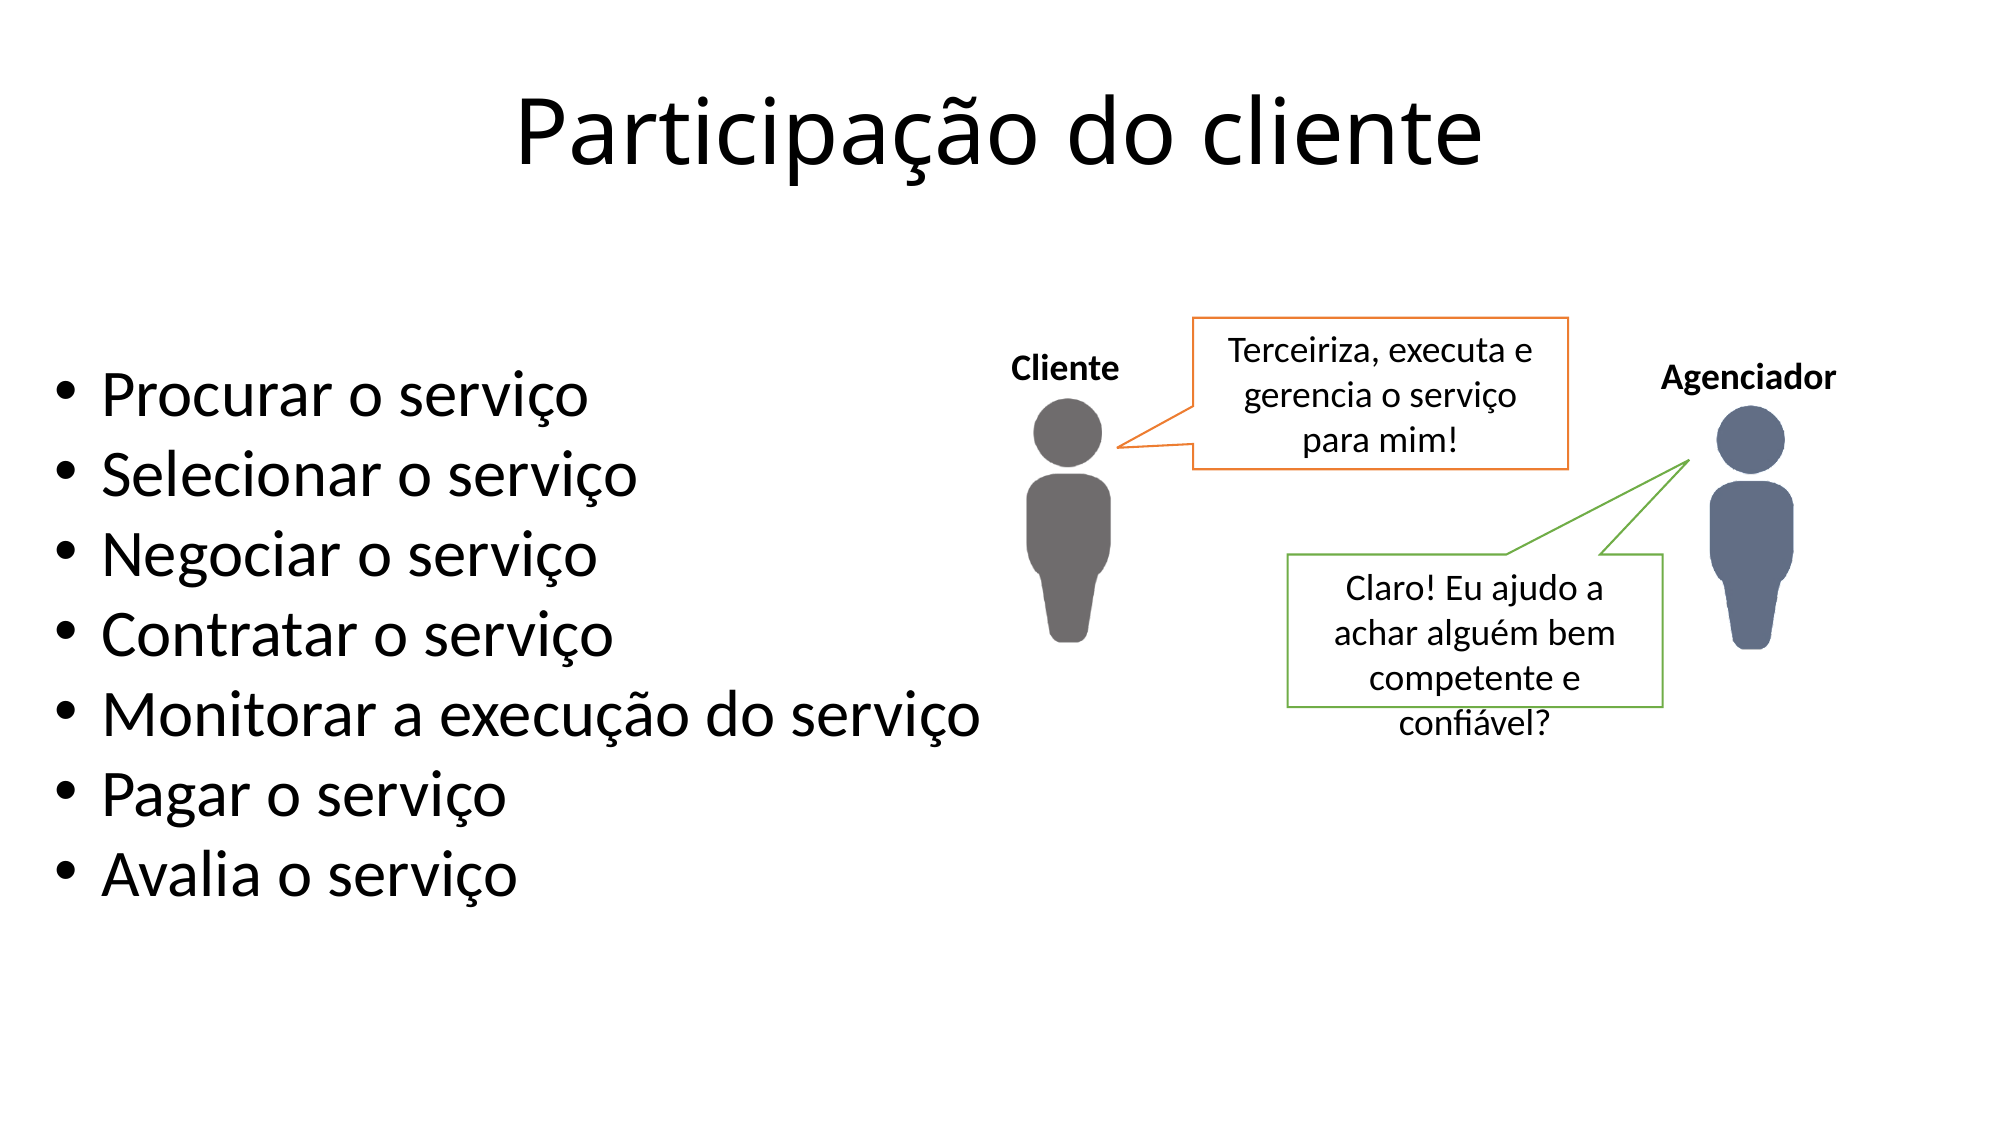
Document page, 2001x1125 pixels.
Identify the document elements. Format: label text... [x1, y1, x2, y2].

title Participação do cliente [137, 25, 1863, 244]
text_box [1287, 554, 1663, 752]
picture [1013, 394, 1118, 648]
text_box Procurar o serviço Selecionar o serviço Negociar o serviço Contratar o serviço Monitorar a execução do serviço Pagar o serviço Avalia o serviço [39, 342, 1065, 997]
picture [1697, 401, 1801, 655]
text_box Cliente [914, 335, 1218, 396]
text_box Agenciador [1535, 344, 1963, 405]
text_box [1118, 396, 1570, 471]
text_box Terceiriza, executa e gerencia o serviço para mim! [1193, 317, 1569, 468]
